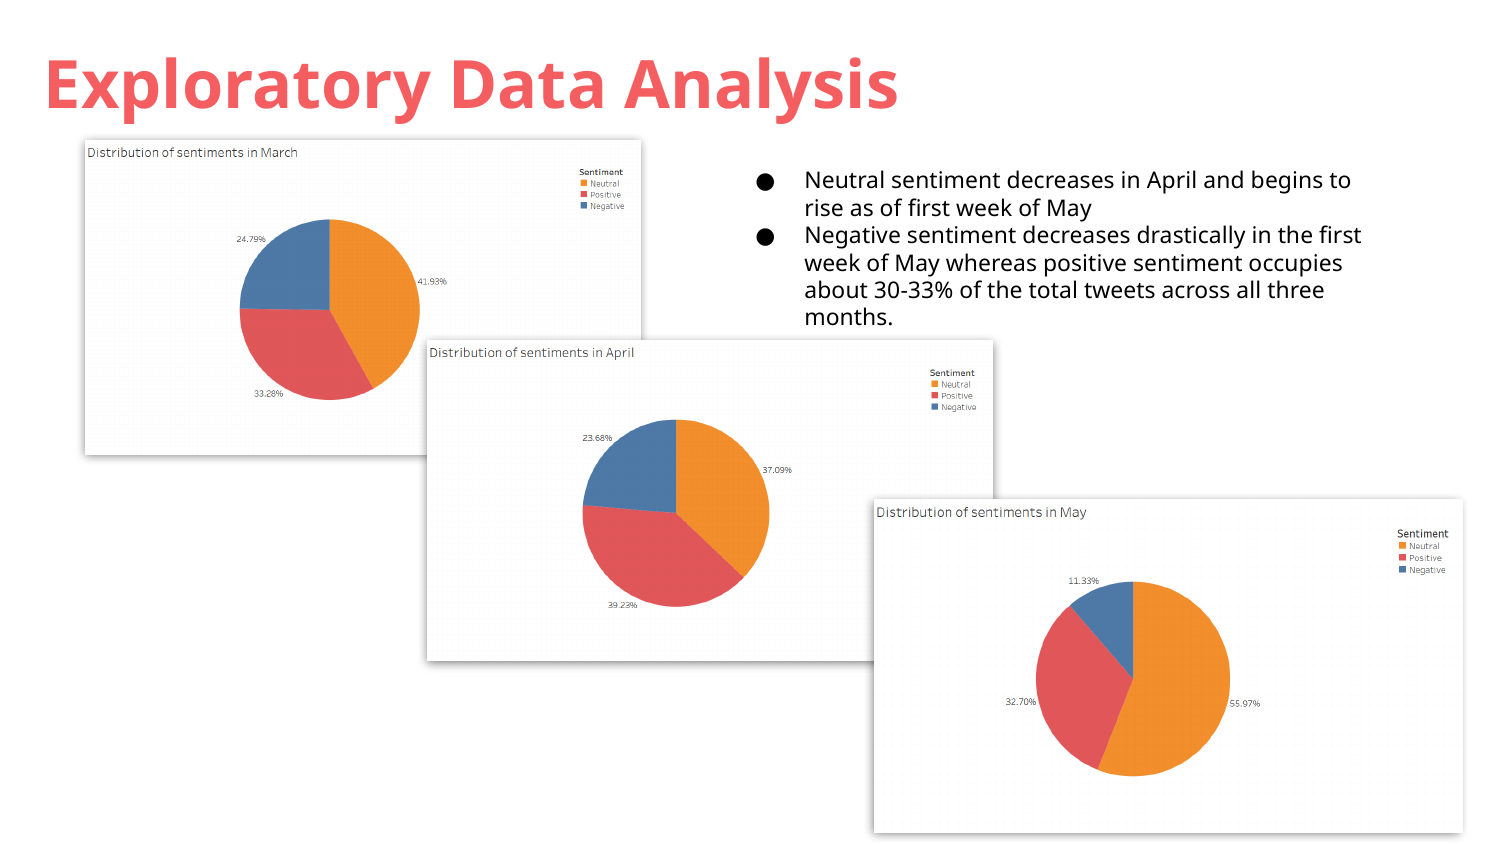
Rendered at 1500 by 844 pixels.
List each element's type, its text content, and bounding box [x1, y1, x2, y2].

title Exploratory Data Analysis [28, 27, 1427, 130]
text_box Neutral sentiment decreases in April and begins to rise as of first week of May Negative sentiment decreases drastically in the first week of May whereas positive sentiment occupies about 30-33% of the total tweets across all three months. [714, 150, 1406, 380]
picture [85, 139, 1463, 833]
